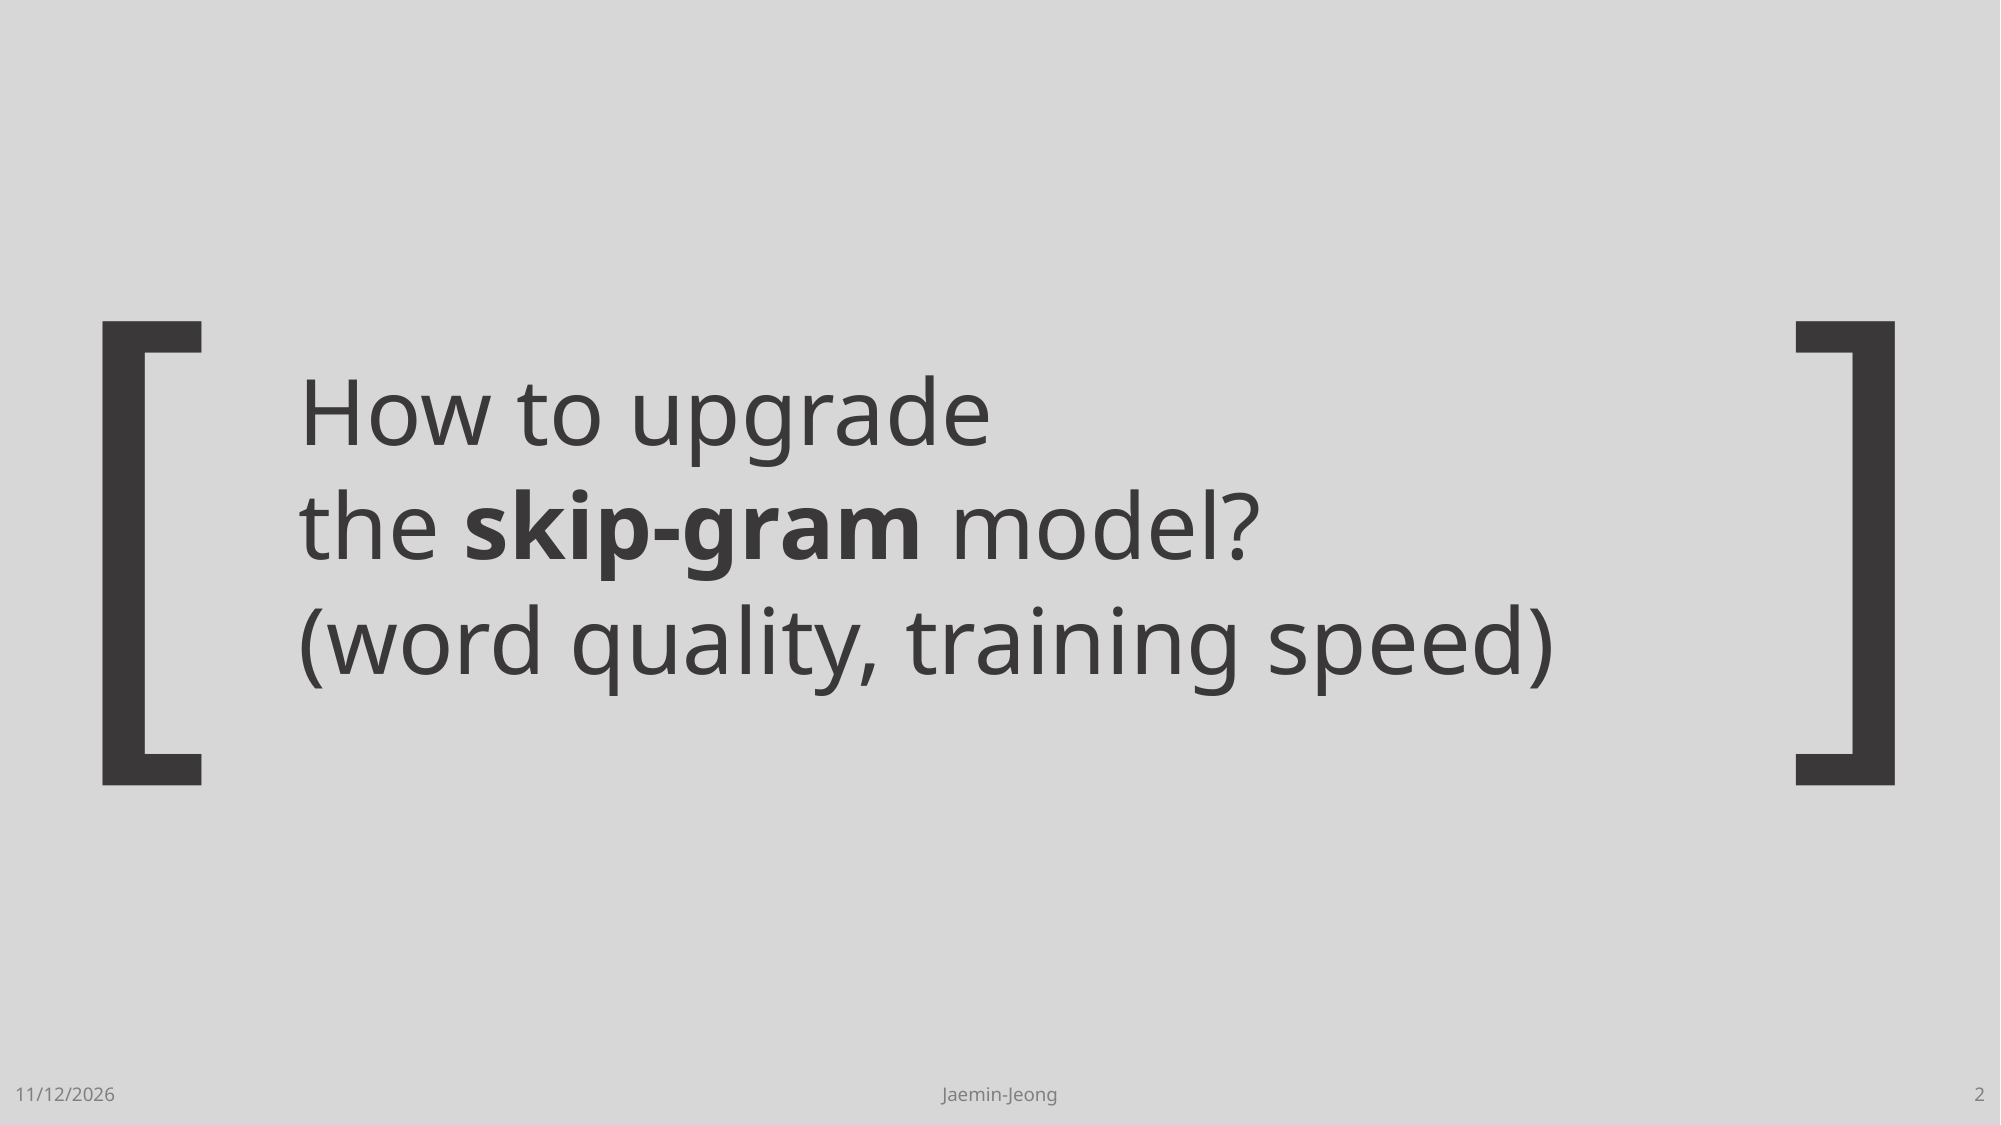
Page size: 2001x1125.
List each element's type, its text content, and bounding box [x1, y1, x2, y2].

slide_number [0, 1065, 450, 1125]
footer Jaemin-Jeong [450, 1065, 1550, 1125]
list How to upgrade the skip-gram model? (word quality, training speed) [283, 358, 1717, 732]
slide_number 2 [1550, 1065, 2000, 1125]
